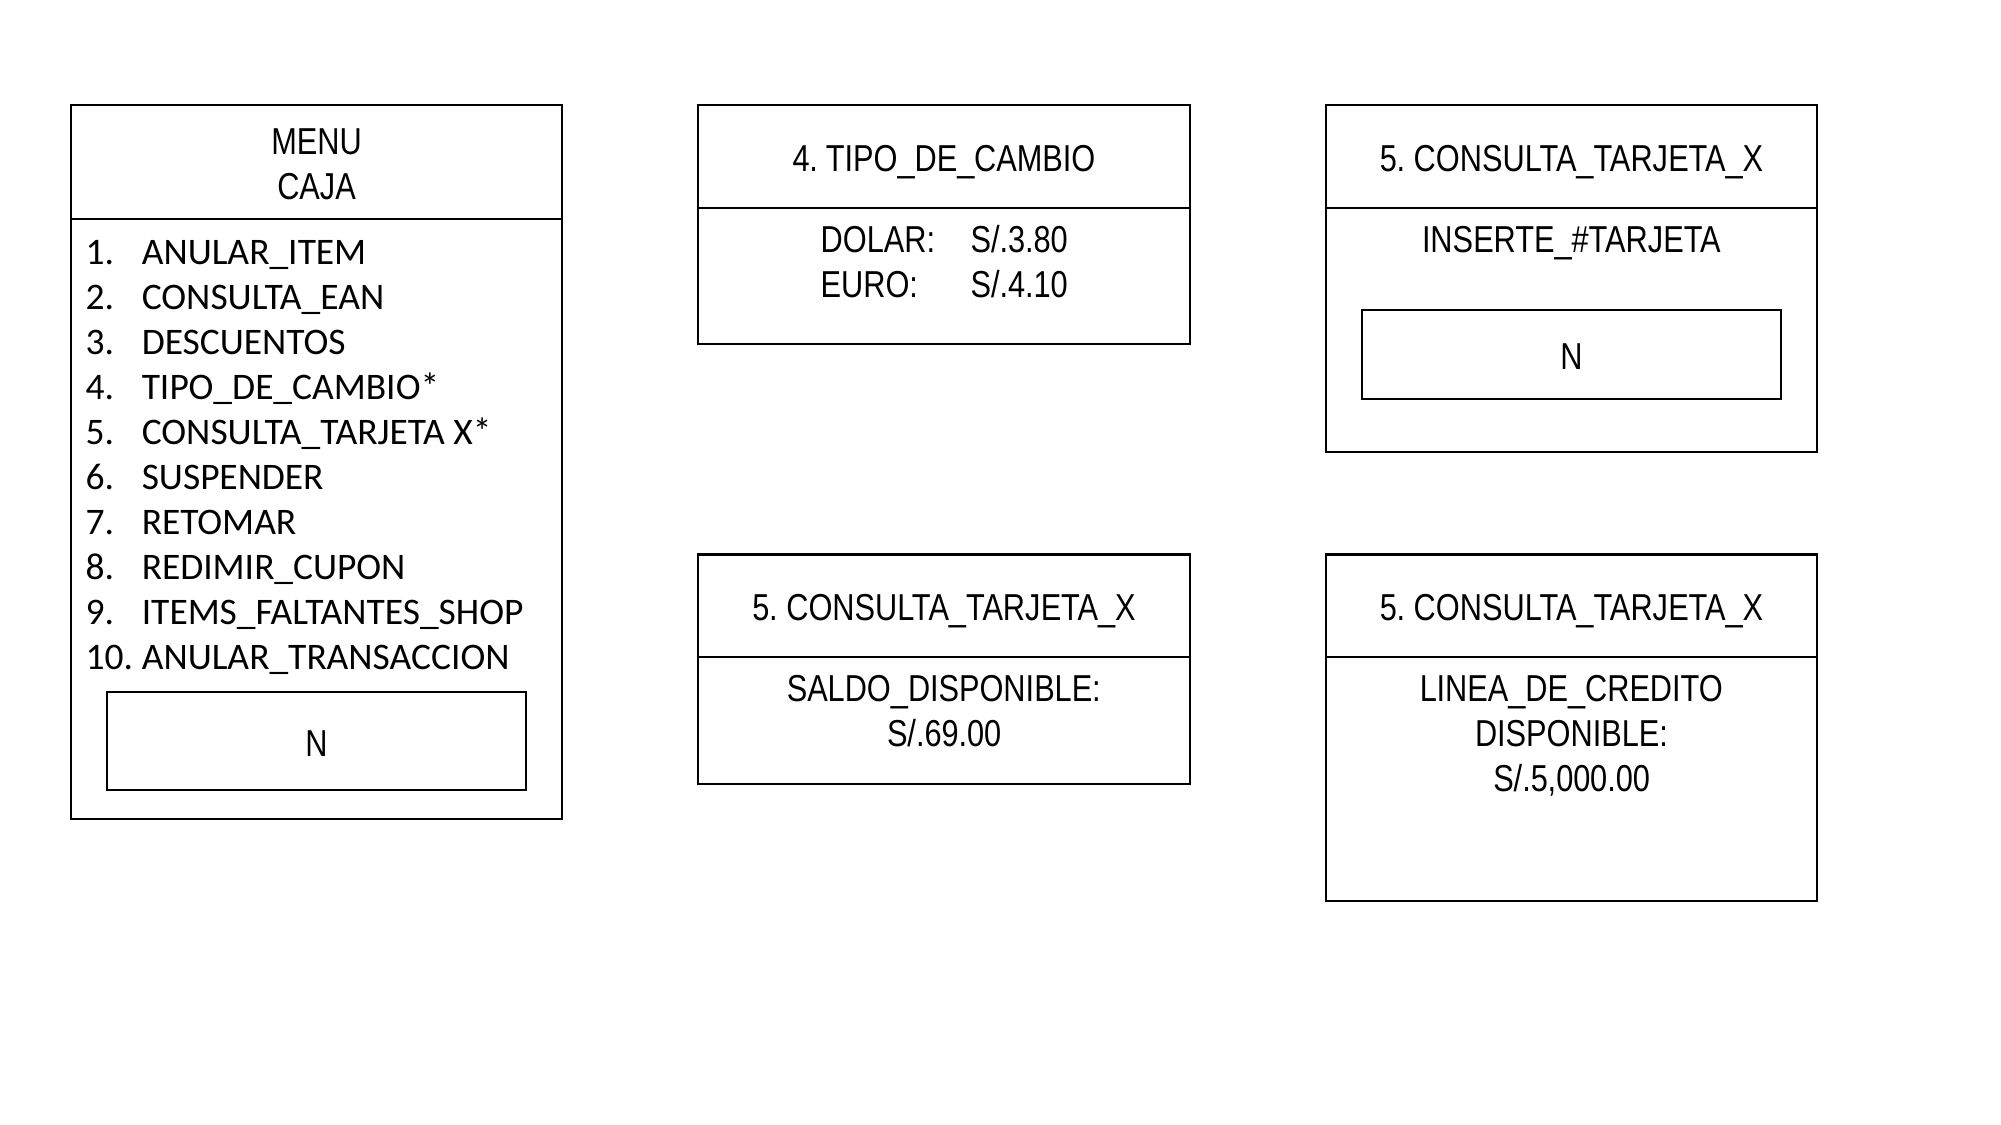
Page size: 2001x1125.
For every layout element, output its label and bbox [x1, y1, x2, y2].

text_box [698, 554, 1190, 785]
text_box [1325, 554, 1818, 902]
text_box [1325, 105, 1818, 452]
text_box [698, 105, 1190, 344]
text_box [70, 105, 563, 819]
